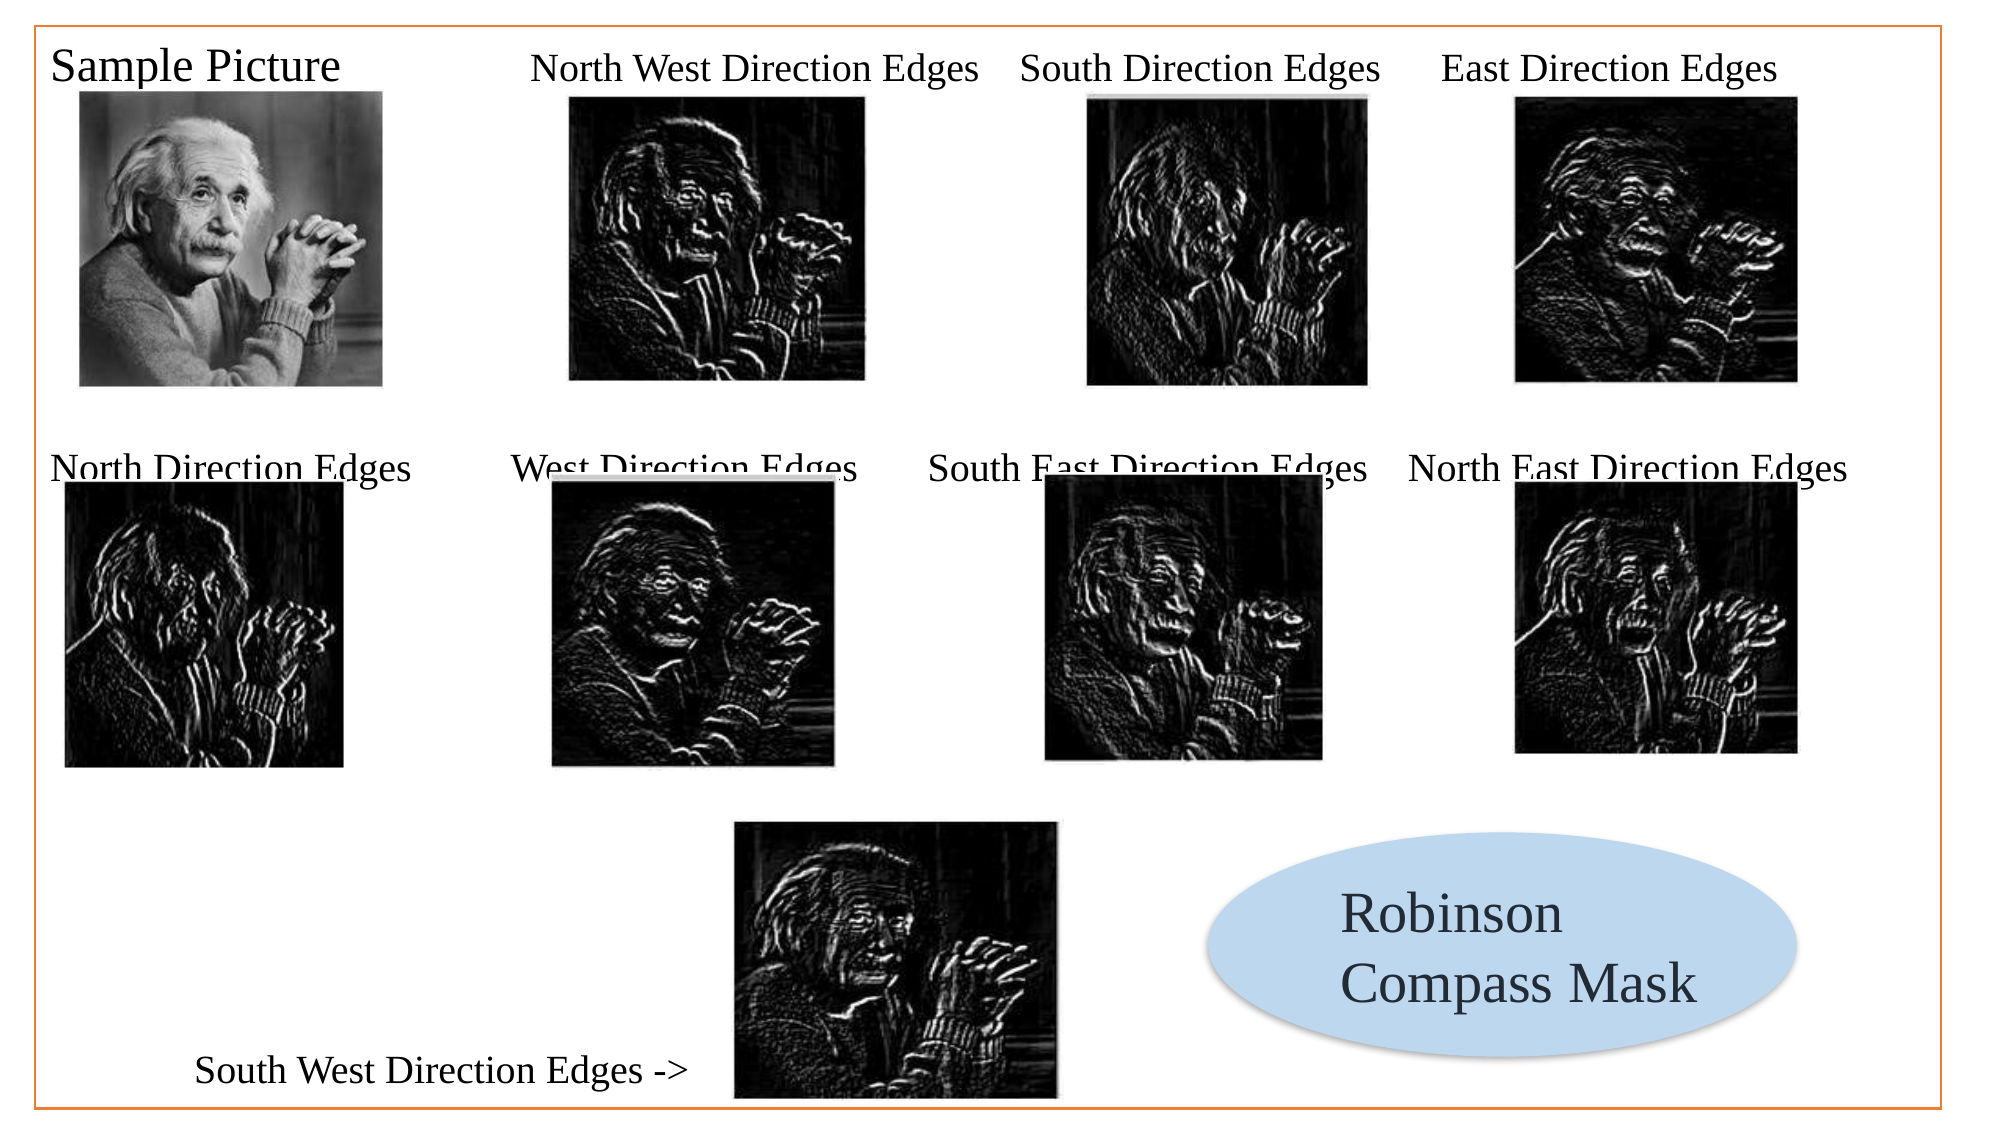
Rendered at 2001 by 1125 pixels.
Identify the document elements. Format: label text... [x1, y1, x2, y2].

picture [549, 472, 839, 771]
list Sample Picture North West Direction Edges South Direction Edges East Direction Edges North Direction Edges West Direction Edges South East Direction Edges North East Direction Edges South West Direction Edges -> [34, 25, 1942, 1110]
picture [1042, 472, 1326, 765]
picture [77, 89, 385, 389]
text_box [1207, 831, 1721, 1058]
picture [1084, 91, 1371, 389]
picture [731, 819, 1064, 1102]
text_box Robinson Compass Mask [1325, 866, 1788, 1021]
picture [566, 94, 870, 384]
picture [1511, 93, 1801, 387]
picture [1512, 479, 1801, 757]
picture [62, 479, 347, 771]
text_box [1788, 915, 1798, 974]
